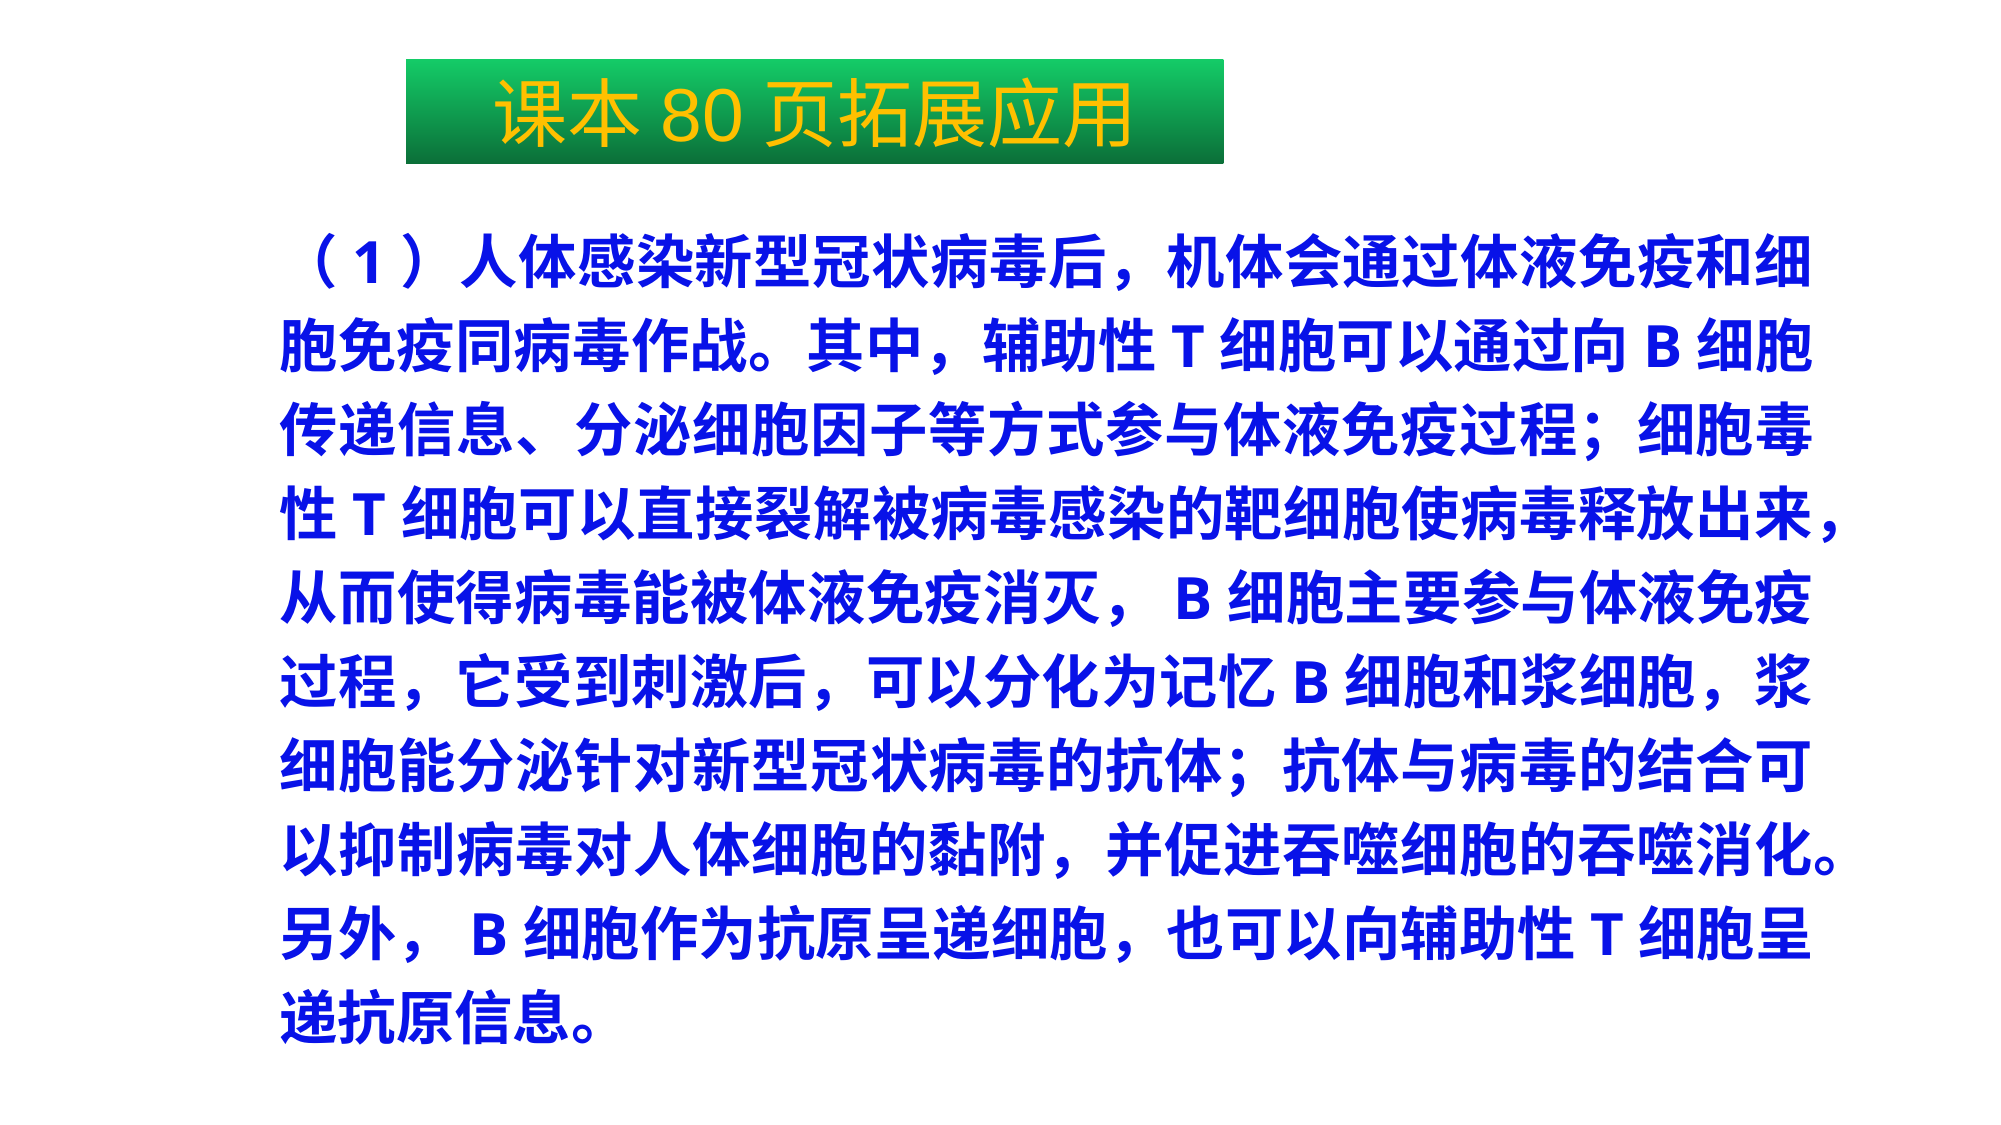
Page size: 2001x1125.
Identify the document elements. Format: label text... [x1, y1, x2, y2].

text_box 课本80页拓展应用 [406, 59, 1224, 164]
text_box （1）人体感染新型冠状病毒后，机体会通过体液免疫和细胞免疫同病毒作战。其中，辅助性T细胞可以通过向B细胞传递信息、分泌细胞因子等方式参与体液免疫过程；细胞毒性T细胞可以直接裂解被病毒感染的靶细胞使病毒释放出来，从而使得病毒能被体液免疫消灭，B细胞主要参与体液免疫过程，它受到刺激后，可以分化为记忆B细胞和浆细胞，浆细胞能分泌针对新型冠状病毒的抗体；抗体与病毒的结合可以抑制病毒对人体细胞的黏附，并促进吞噬细胞的吞噬消化。另外，B细胞作为抗原呈递细胞，也可以向辅助性T细胞呈递抗原信息。 [265, 204, 1829, 1059]
